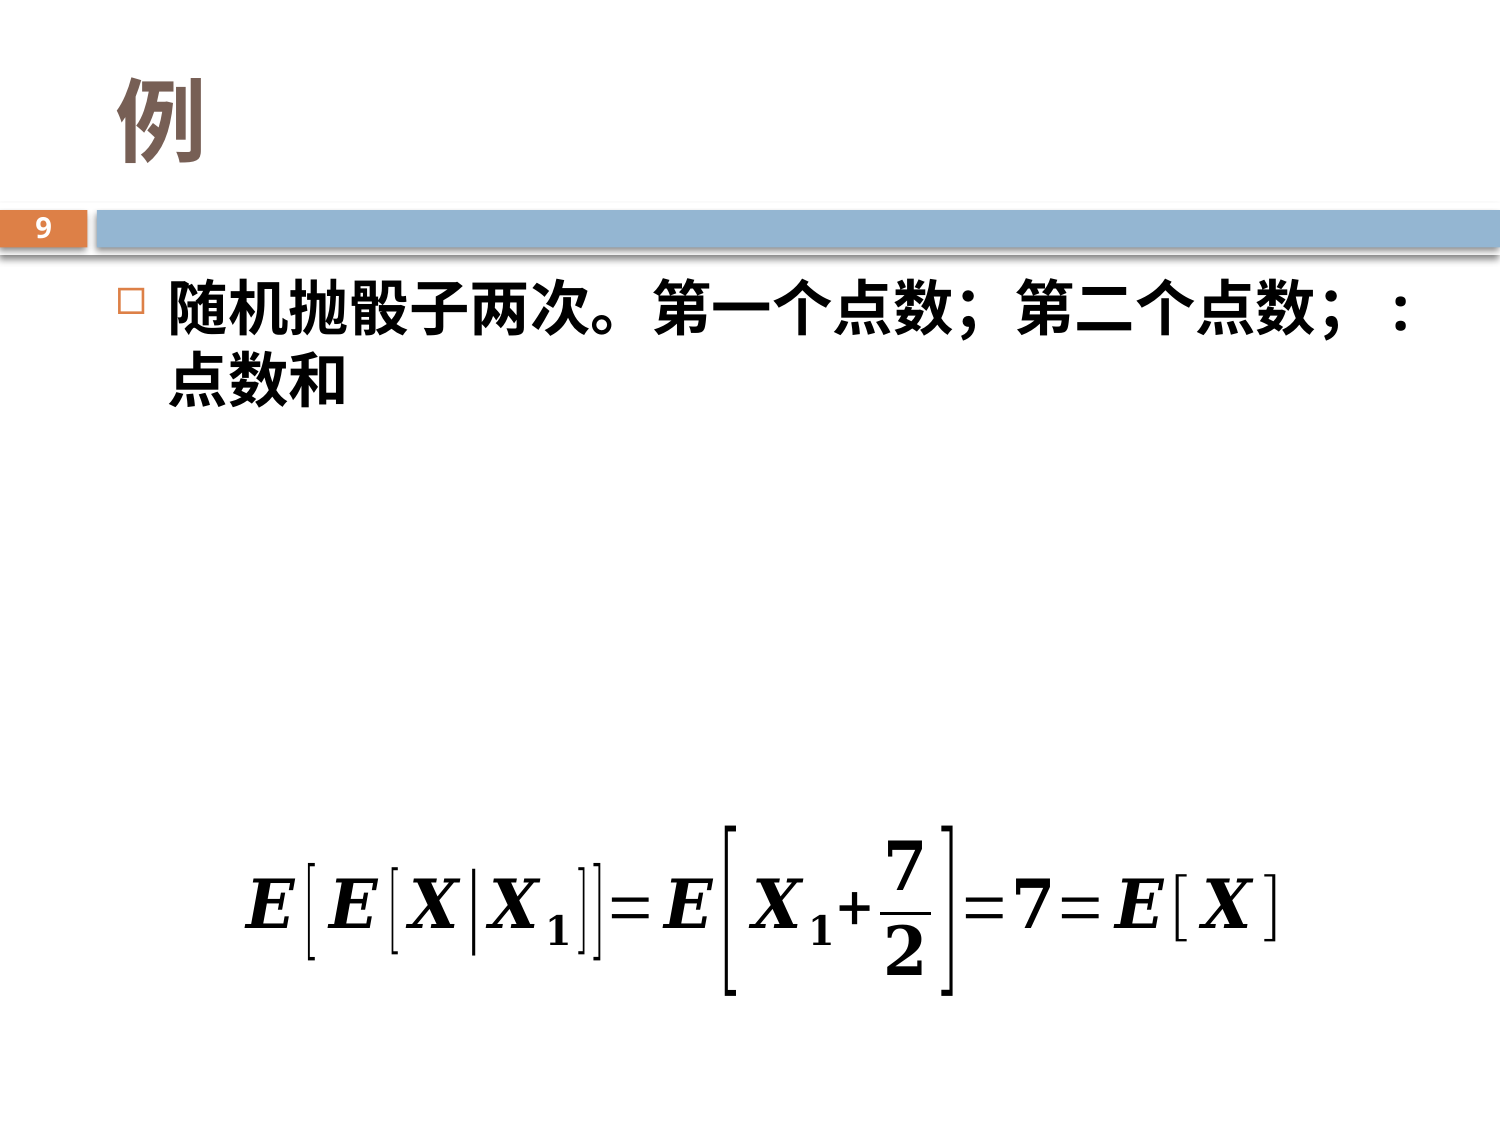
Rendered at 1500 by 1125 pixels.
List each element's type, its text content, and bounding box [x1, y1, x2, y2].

title 例 [100, 37, 1438, 200]
slide_number 9 [0, 208, 88, 249]
